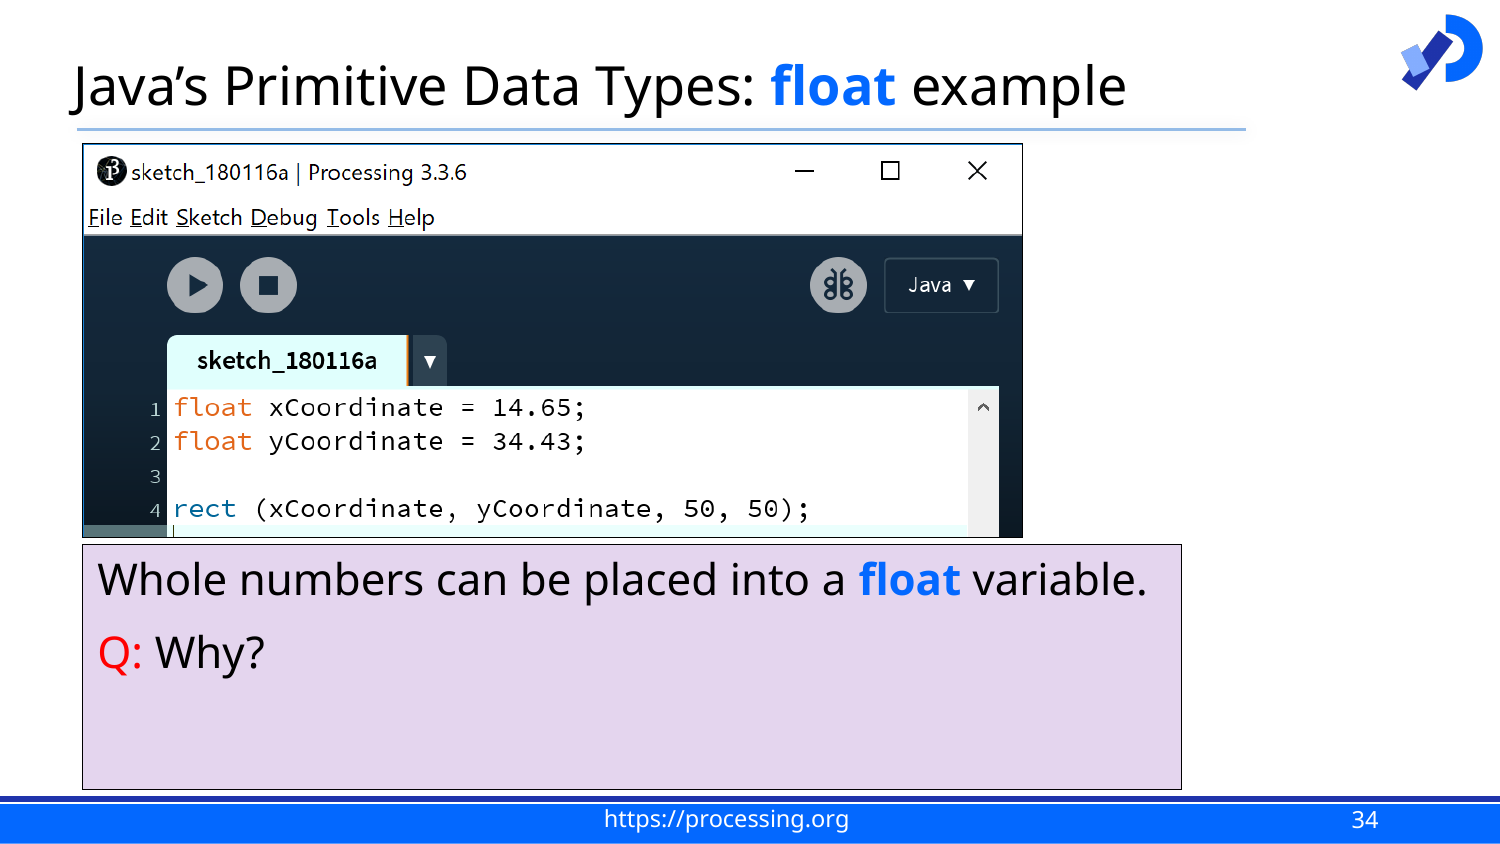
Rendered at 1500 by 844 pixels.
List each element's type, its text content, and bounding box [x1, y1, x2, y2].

title Java’s Primitive Data Types: float example [64, 0, 1341, 126]
text_box Whole numbers can be placed into a float variable. Q: Why? [82, 544, 1182, 790]
footer https://processing.org [527, 802, 927, 843]
picture [82, 143, 1024, 538]
slide_number 34 [1074, 799, 1388, 844]
picture [1398, 9, 1485, 96]
